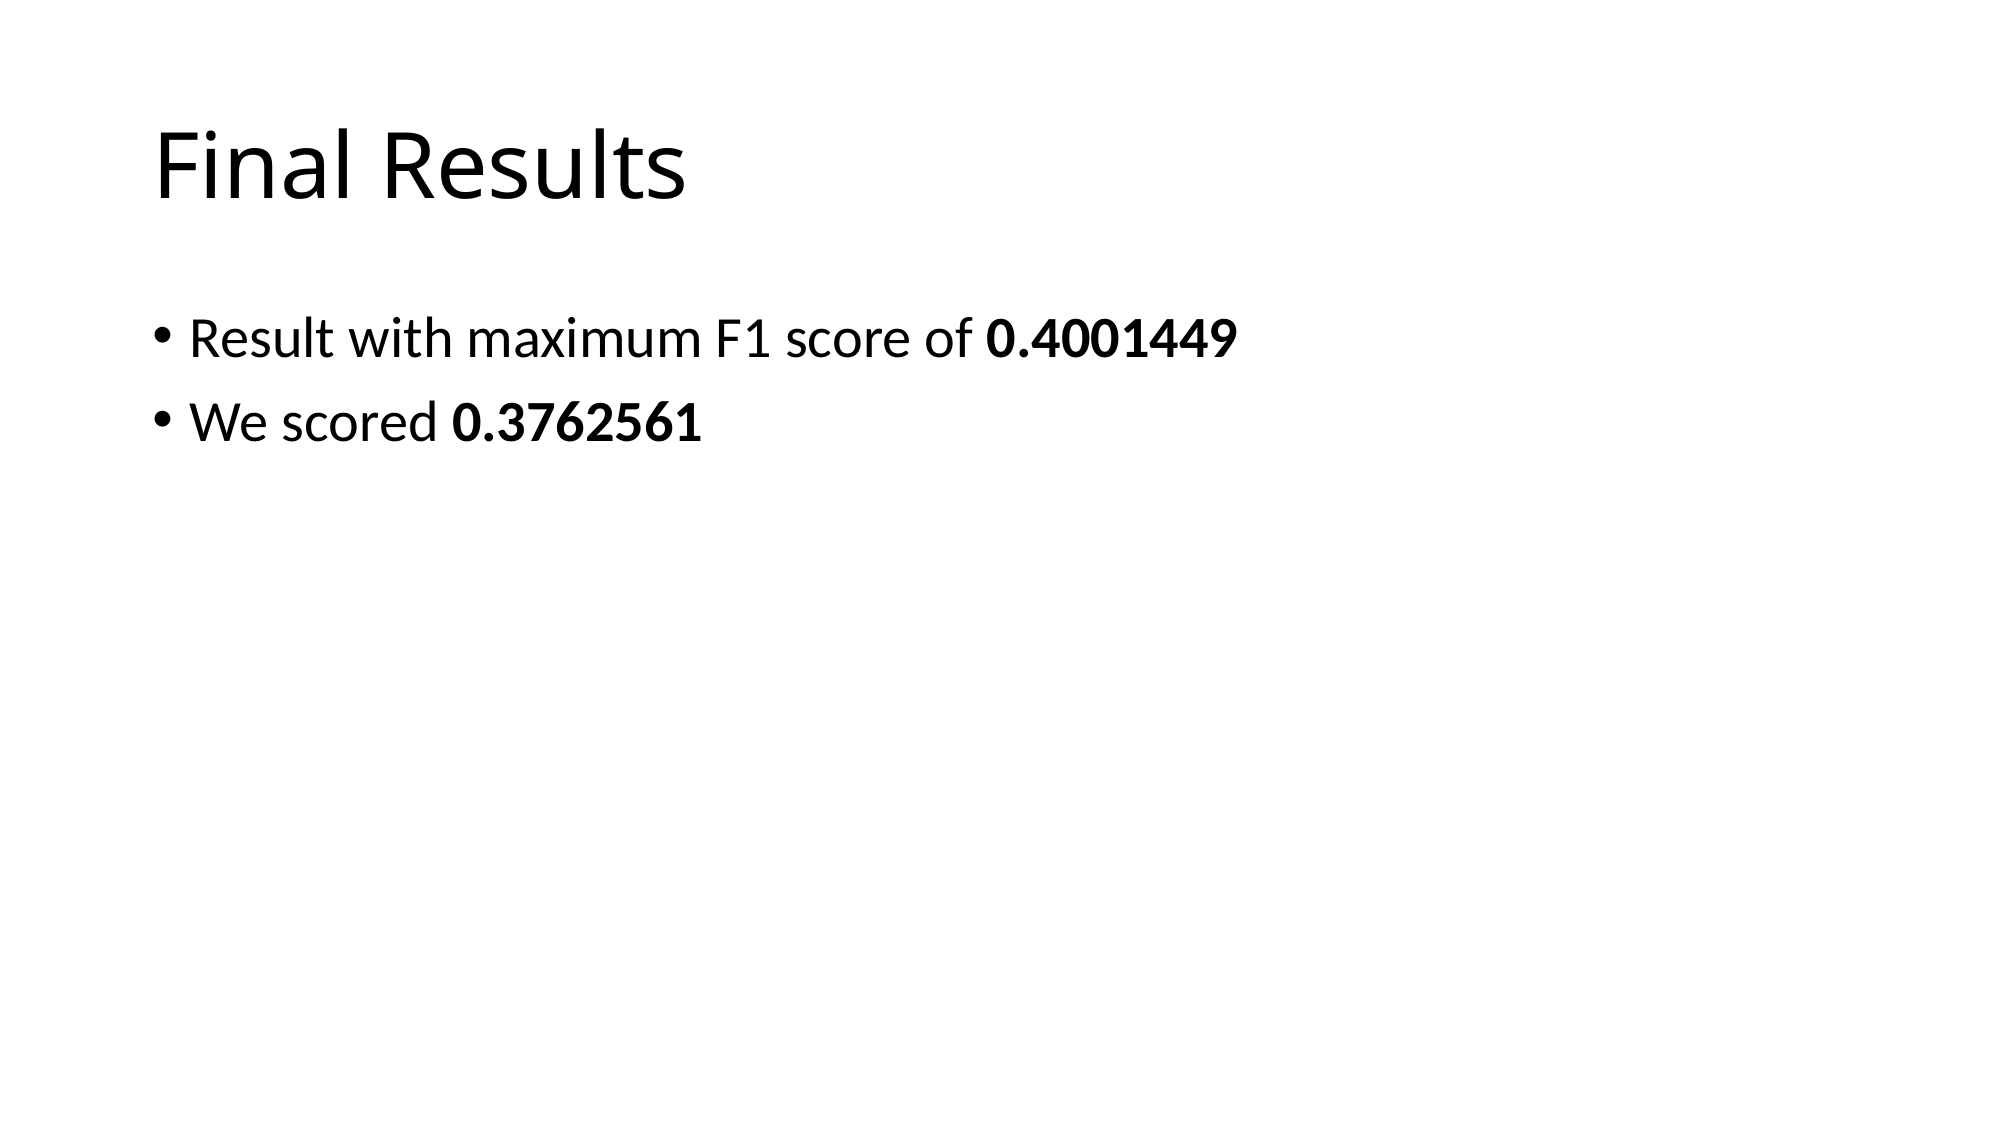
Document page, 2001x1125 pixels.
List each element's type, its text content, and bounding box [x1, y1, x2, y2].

title Final Results [137, 59, 1863, 278]
list Result with maximum F1 score of 0.4001449 We scored 0.3762561 [137, 299, 1863, 518]
